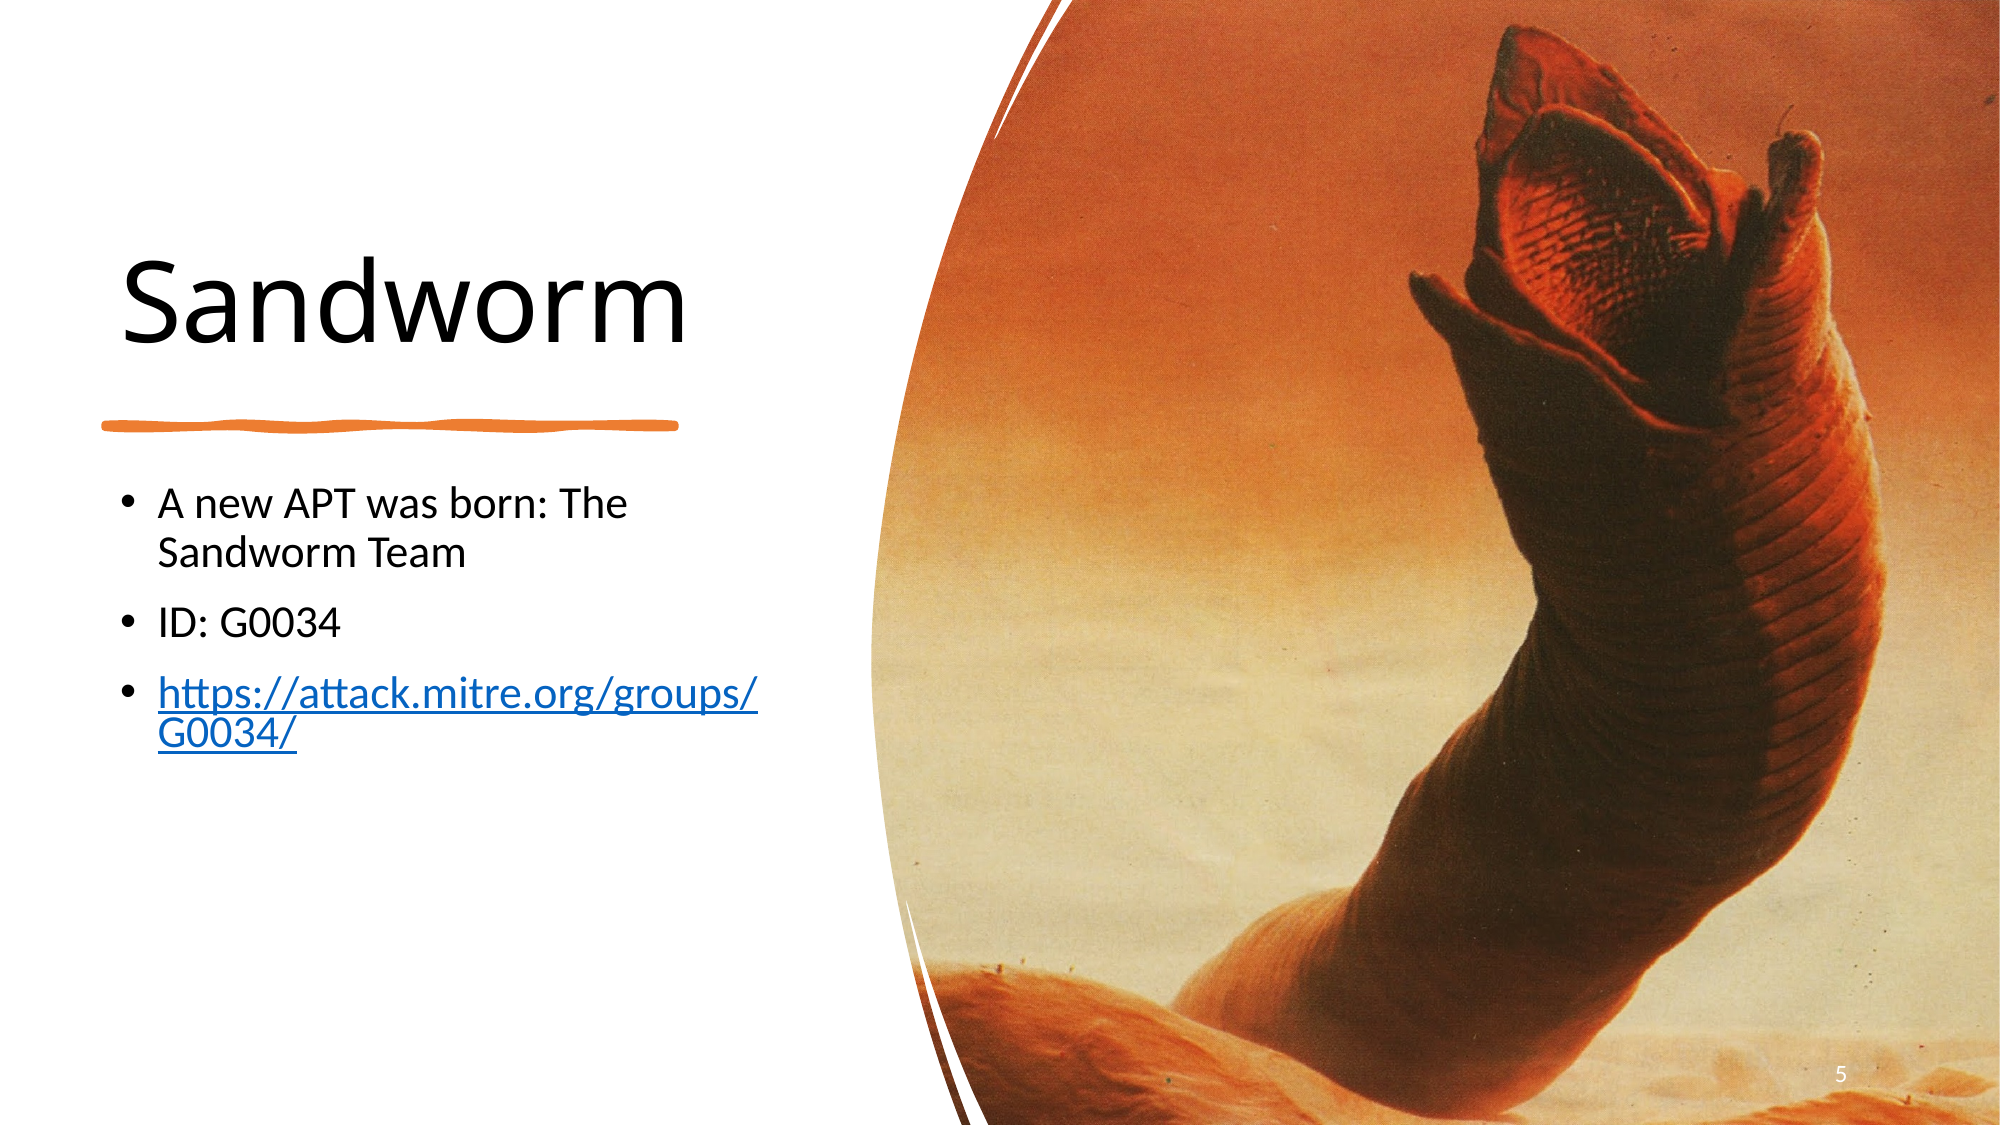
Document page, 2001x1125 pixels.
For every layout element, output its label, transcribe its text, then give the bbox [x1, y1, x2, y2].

picture [871, 0, 2000, 1125]
list A new APT was born: The Sandworm Team ID: G0034 https://attack.mitre.org/groups/G0034/ [105, 471, 802, 1016]
title Sandworm [105, 53, 822, 375]
text_box [0, 0, 871, 1125]
text_box [103, 421, 676, 431]
